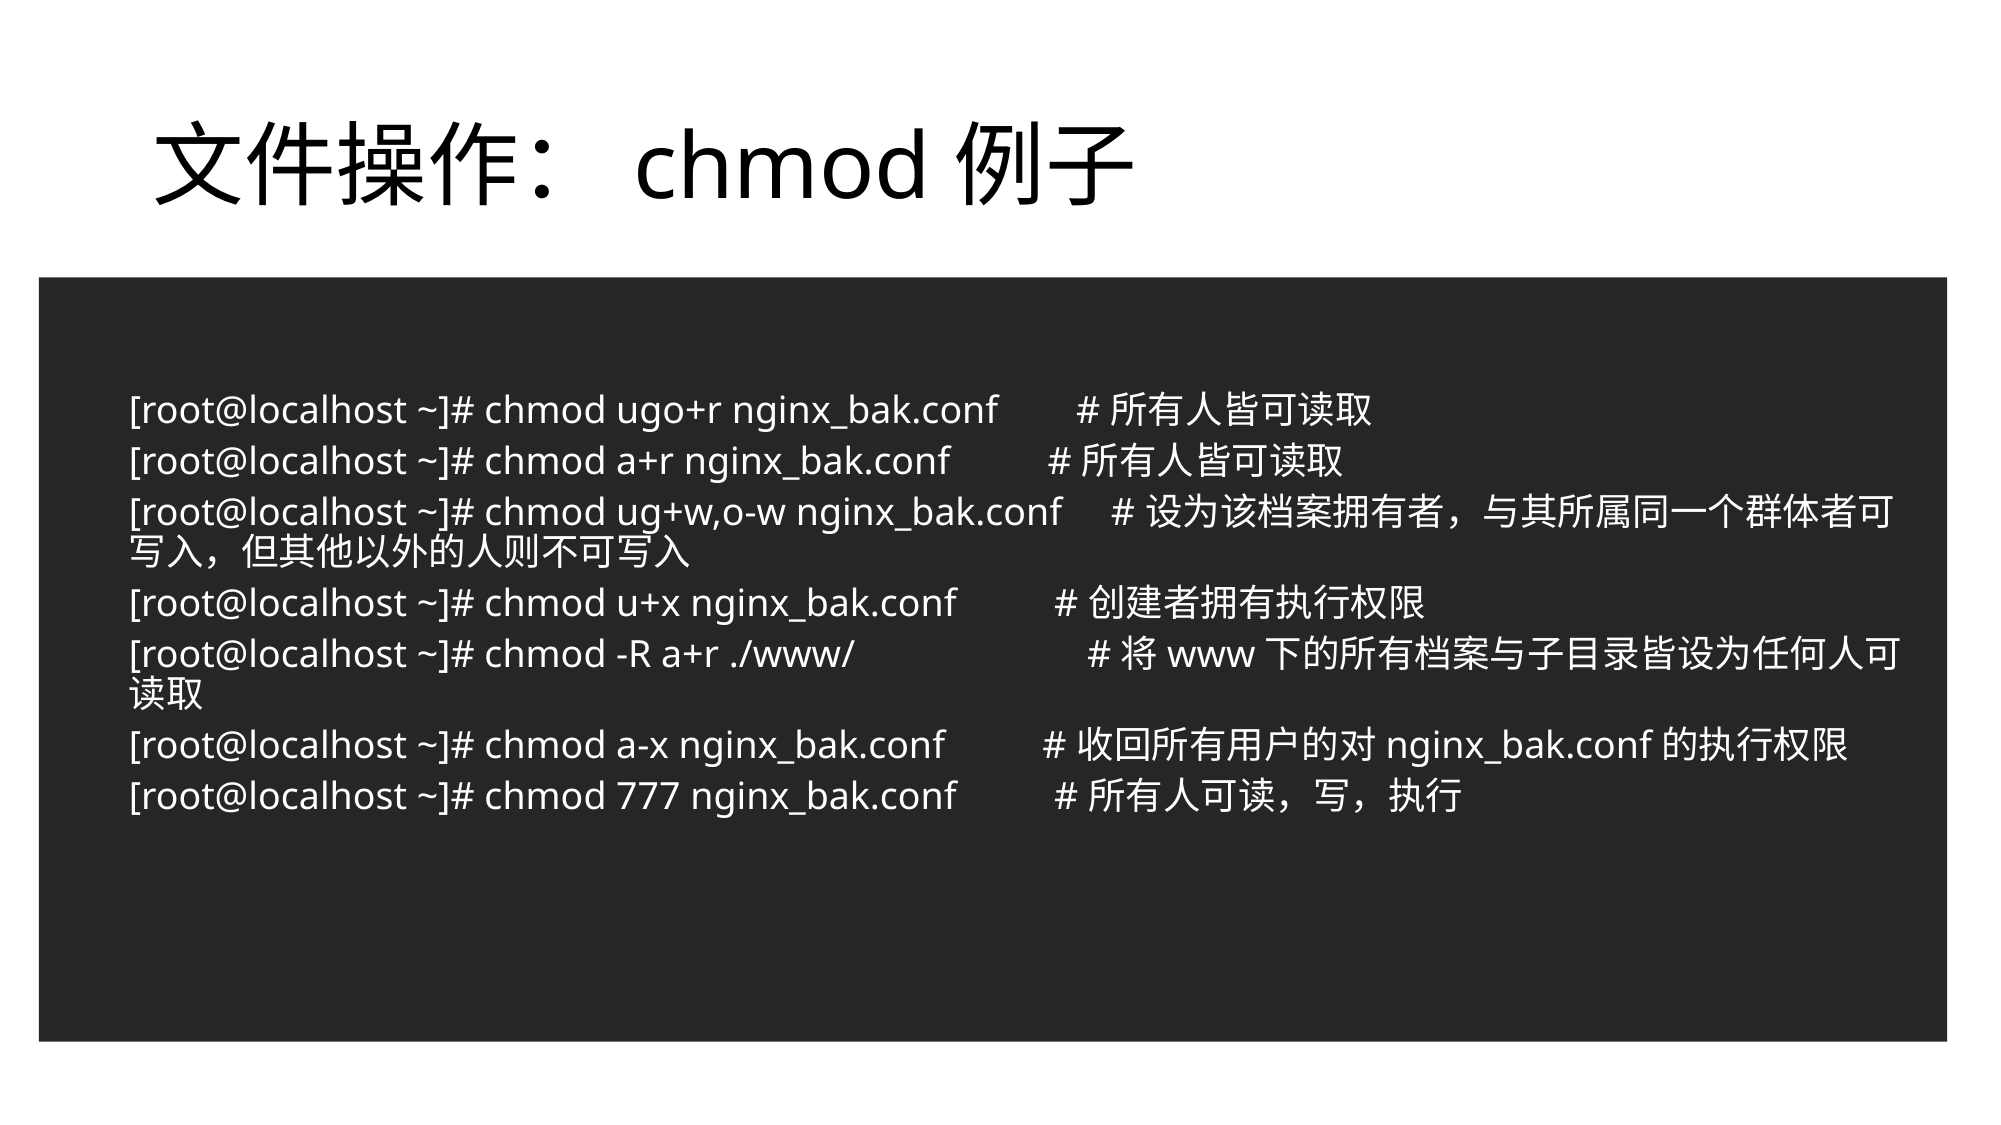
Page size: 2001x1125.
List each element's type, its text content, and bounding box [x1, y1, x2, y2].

title 文件操作：chmod例子 [137, 59, 1863, 277]
list [root@localhost ~]# chmod ugo+r nginx_bak.conf #所有人皆可读取 [root@localhost ~]# chmod a+r nginx_bak.conf #所有人皆可读取 [root@localhost ~]# chmod ug+w,o-w nginx_bak.conf #设为该档案拥有者，与其所属同一个群体者可写入，但其他以外的人则不可写入 [root@localhost ~]# chmod u+x nginx_bak.conf #创建者拥有执行权限 [root@localhost ~]# chmod -R a+r ./www/ #将www下的所有档案与子目录皆设为任何人可读取 [root@localhost ~]# chmod a-x nginx_bak.conf #收回所有用户的对nginx_bak.conf的执行权限 [root@localhost ~]# chmod 777 nginx_bak.conf #所有人可读，写，执行 [38, 277, 1948, 1042]
